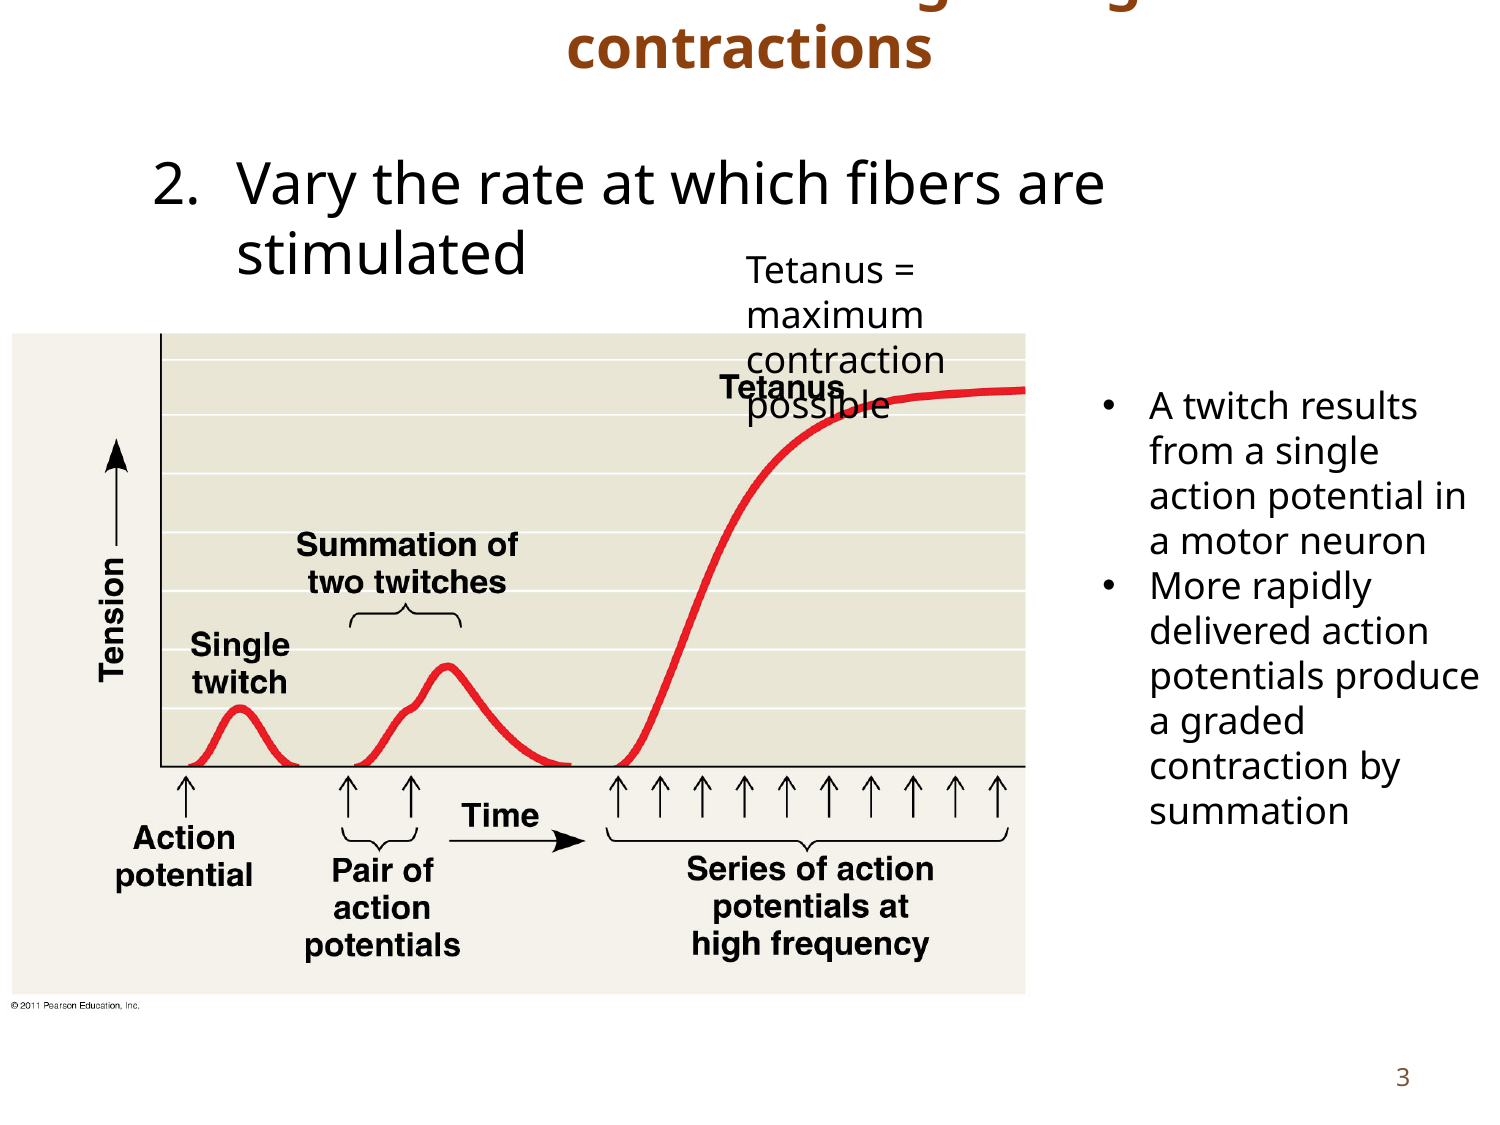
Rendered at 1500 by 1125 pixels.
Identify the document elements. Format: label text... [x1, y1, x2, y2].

title Two basic mechanisms for grading muscle contractions [0, 0, 1500, 88]
text_box A twitch results from a single action potential in a motor neuron More rapidly delivered action potentials produce a graded contraction by summation [1087, 374, 1500, 840]
slide_number 3 [1074, 1024, 1425, 1103]
picture [6, 327, 1032, 1017]
text_box Tetanus = maximum contraction possible [731, 238, 1088, 434]
text_box Vary the rate at which fibers are stimulated [137, 139, 1375, 294]
